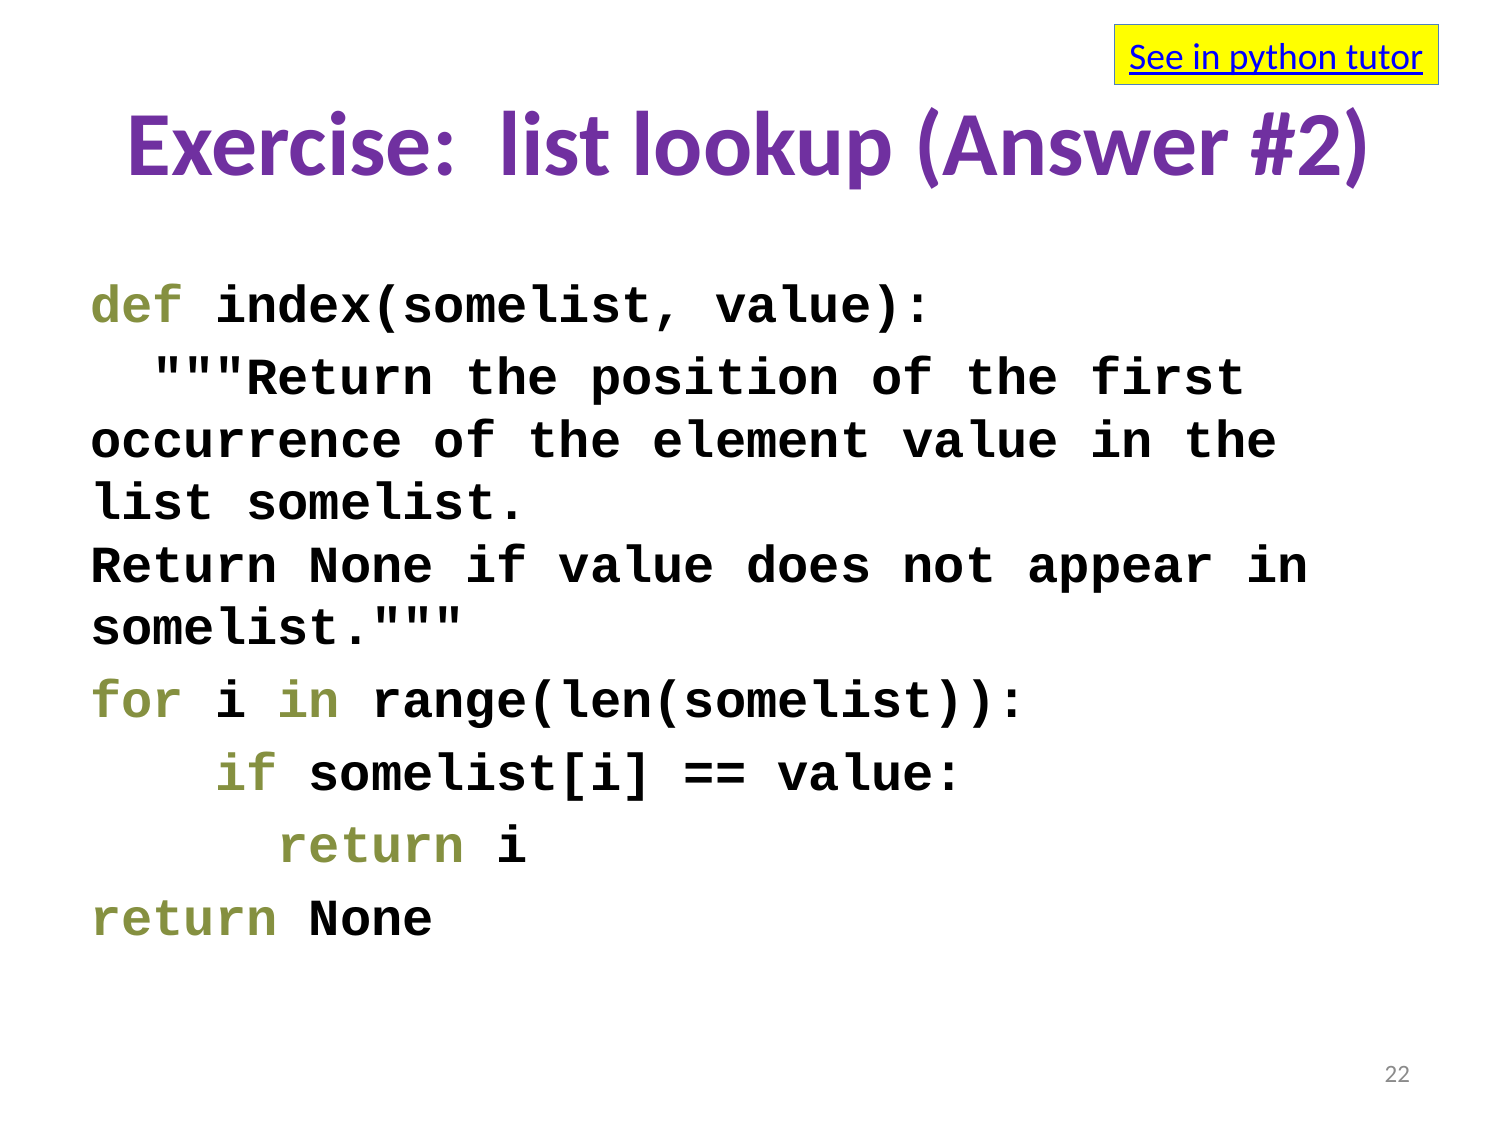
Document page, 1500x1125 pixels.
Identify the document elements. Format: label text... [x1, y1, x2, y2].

text_box See in python tutor [1114, 24, 1439, 85]
title Exercise: list lookup (Answer #2) [75, 45, 1425, 233]
list def index(somelist, value): """Return the position of the first occurrence of the element value in the list somelist. Return None if value does not appear in somelist.""" for i in range(len(somelist)): if somelist[i] == value: return i return None [75, 262, 1425, 1005]
slide_number 22 [1074, 1042, 1425, 1103]
